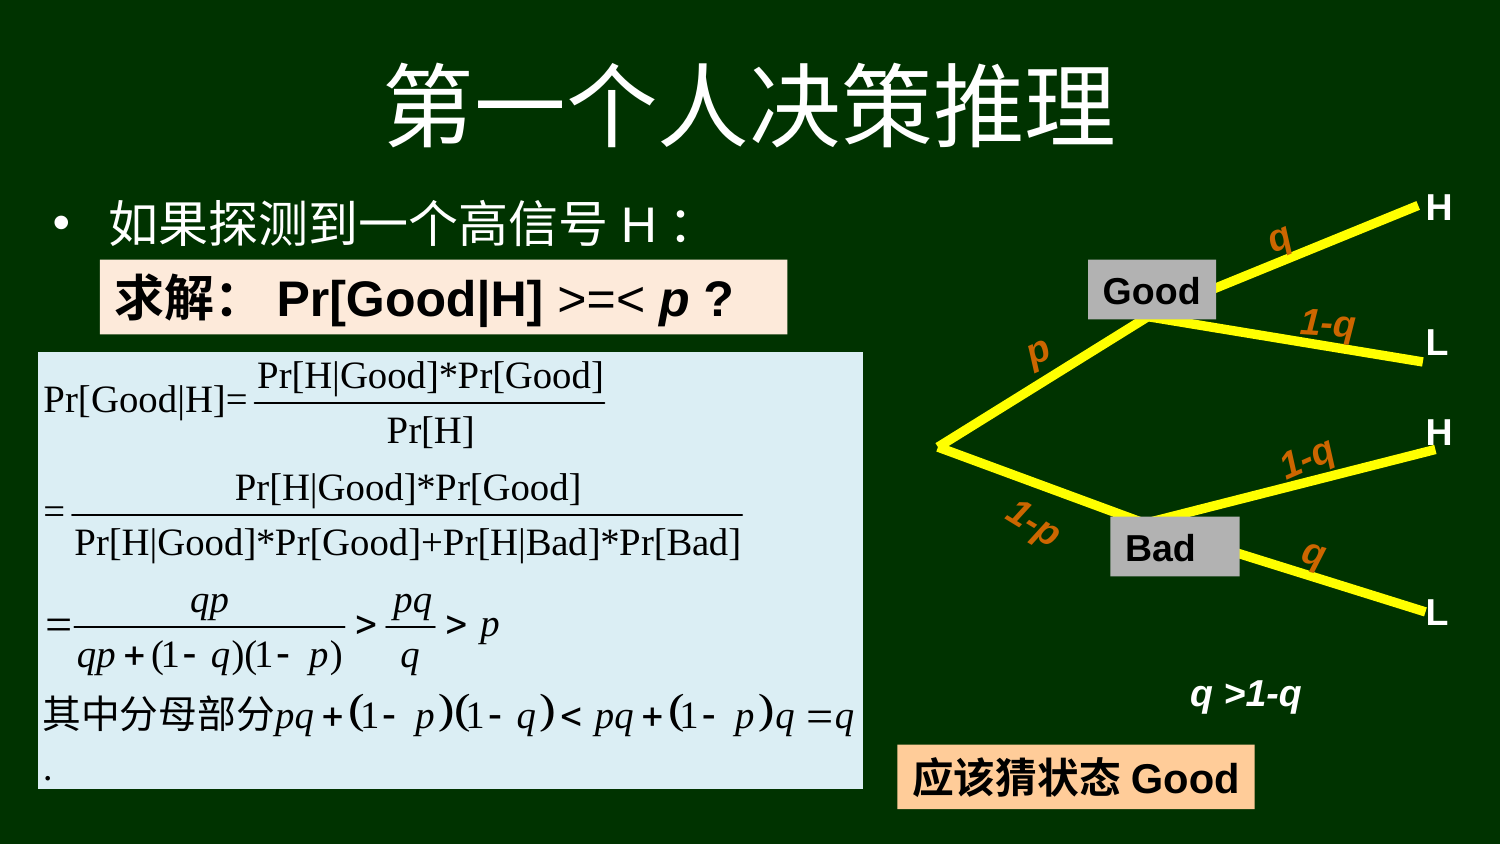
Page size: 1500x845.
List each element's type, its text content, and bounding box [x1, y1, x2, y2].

text_box 求解：Pr[Good|H] >=< p ? [99, 259, 788, 335]
title 第一个人决策推理 [75, 33, 1425, 175]
text_box 应该猜状态Good [897, 744, 1255, 810]
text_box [37, 351, 863, 790]
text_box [937, 171, 1469, 723]
list 如果探测到一个高信号H： [37, 184, 1213, 844]
